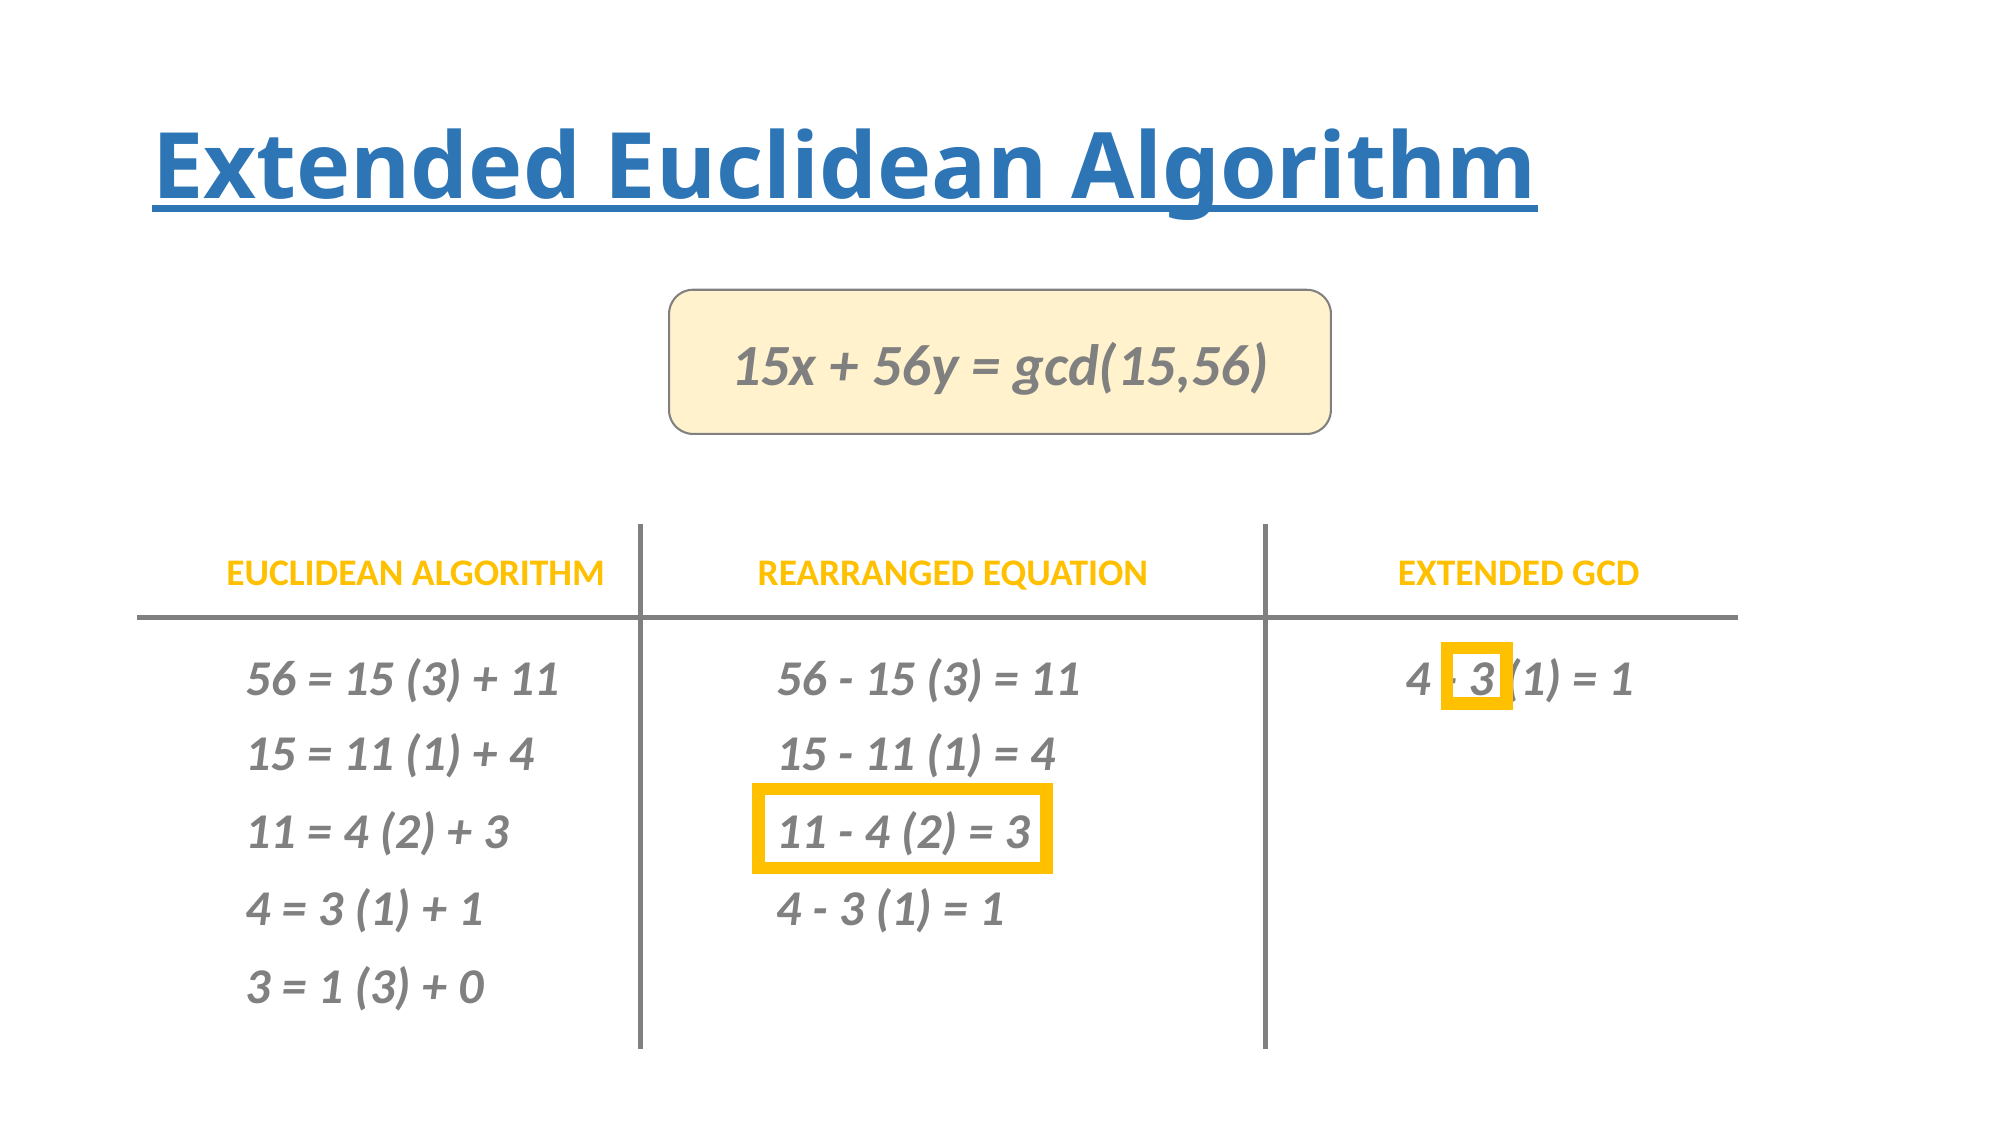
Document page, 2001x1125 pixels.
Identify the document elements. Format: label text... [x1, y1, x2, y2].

text_box 56 = 15 (3) + 11 [230, 637, 575, 713]
text_box 4 - 3 (1) = 1 [761, 869, 1020, 943]
text_box 15 = 11 (1) + 4 [230, 713, 549, 789]
text_box 15x + 56y = gcd(15,56) [668, 288, 1332, 435]
title Extended Euclidean Algorithm [137, 59, 1863, 278]
text_box [758, 788, 1047, 869]
text_box REARRANGED EQUATION [743, 540, 1164, 601]
text_box EUCLIDEAN ALGORITHM [211, 540, 621, 601]
text_box 11 = 4 (2) + 3 [230, 790, 524, 866]
text_box 4 = 3 (1) + 1 [230, 867, 499, 943]
text_box 56 - 15 (3) = 11 [761, 637, 1096, 713]
text_box 15 - 11 (1) = 4 [761, 713, 1071, 789]
text_box [1446, 647, 1508, 704]
text_box 4 - 3 (1) = 1 [1390, 637, 1649, 713]
text_box 3 = 1 (3) + 0 [230, 945, 499, 1021]
text_box EXTENDED GCD [1383, 540, 1656, 601]
